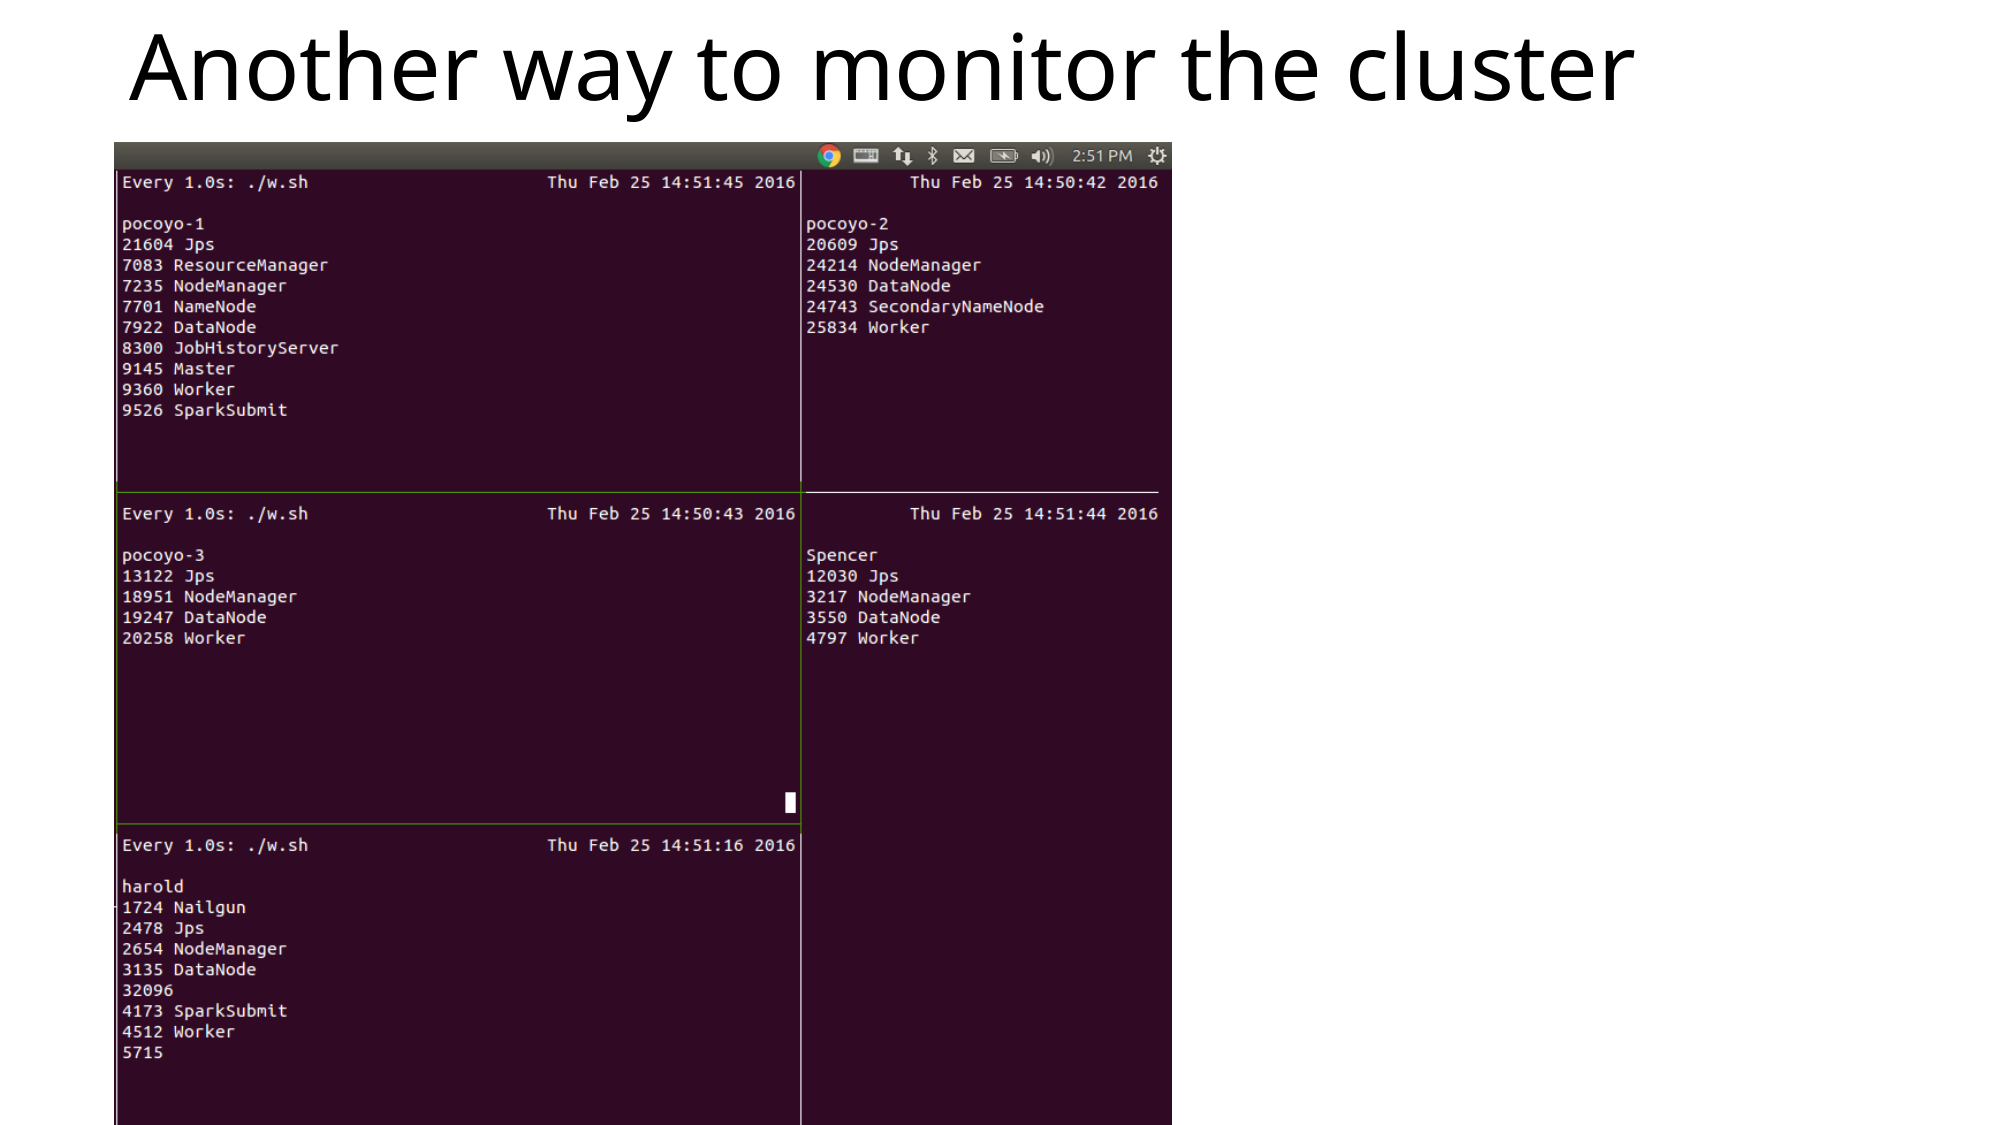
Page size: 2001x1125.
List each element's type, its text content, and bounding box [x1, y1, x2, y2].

title Another way to monitor the cluster [114, 0, 1840, 143]
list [114, 142, 1172, 1125]
